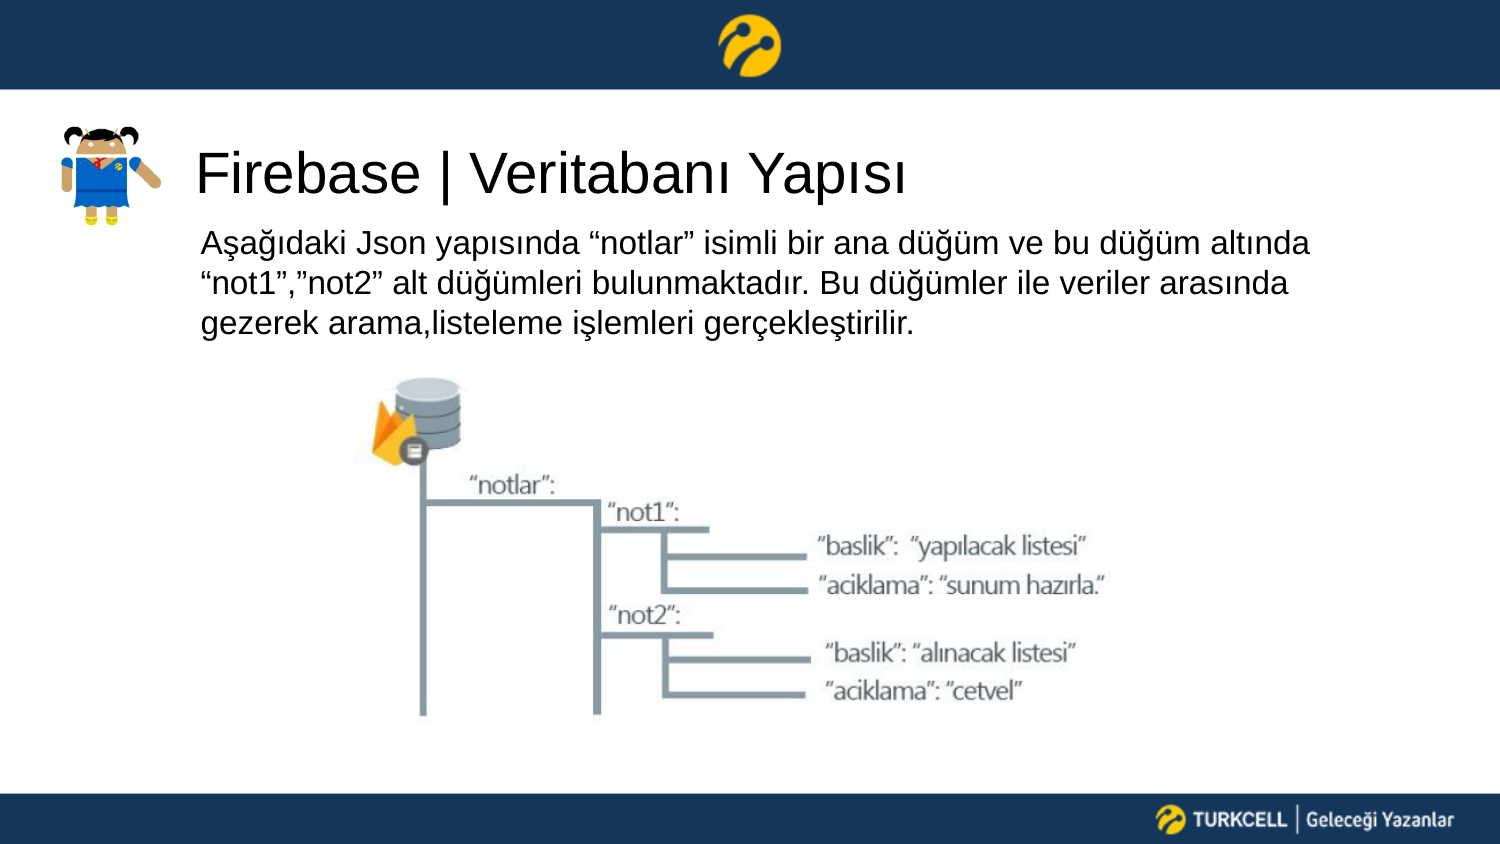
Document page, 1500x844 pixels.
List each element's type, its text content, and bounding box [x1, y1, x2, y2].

picture [0, 0, 1500, 844]
text_box Aşağıdaki Json yapısında “notlar” isimli bir ana düğüm ve bu düğüm altında “not1”,”not2” alt düğümleri bulunmaktadır. Bu düğümler ile veriler arasında gezerek arama,listeleme işlemleri gerçekleştirilir. [185, 213, 1327, 349]
title Firebase | Veritabanı Yapısı [180, 119, 1472, 214]
